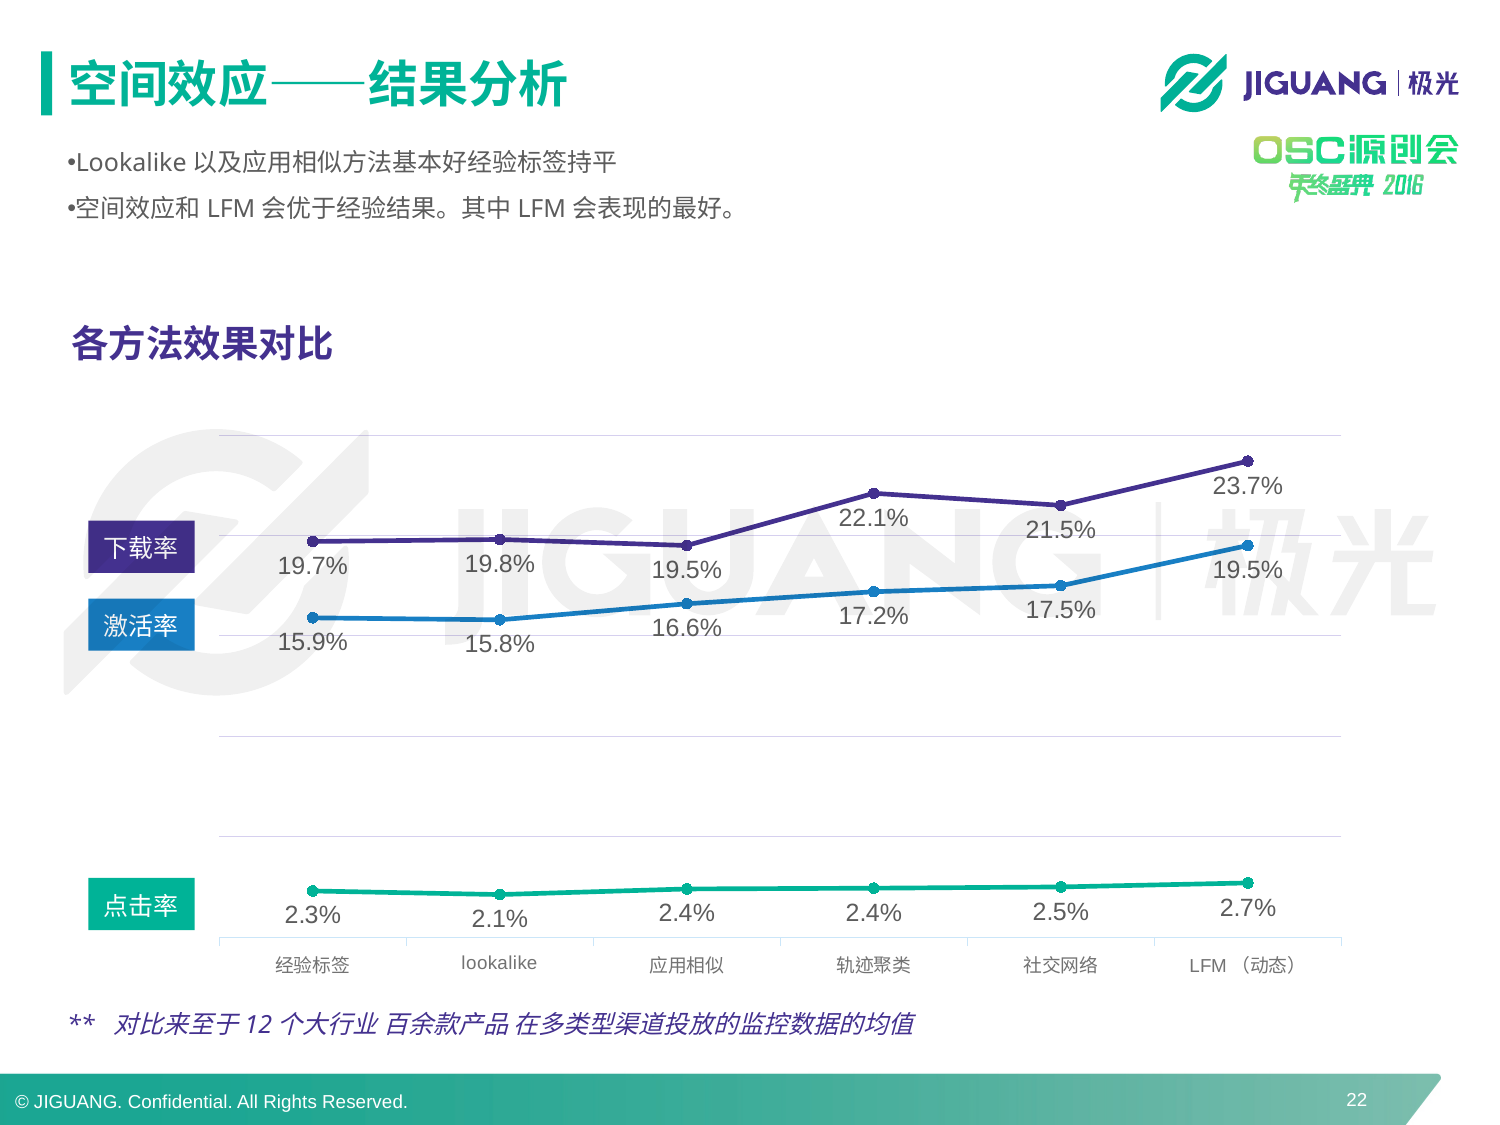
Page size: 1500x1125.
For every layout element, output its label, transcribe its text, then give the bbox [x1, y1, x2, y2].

chart [52, 290, 1447, 1024]
list Lookalike以及应用相似方法基本好经验标签持平 空间效应和LFM会优于经验结果。其中LFM会表现的最好。 [52, 139, 1447, 220]
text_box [63, 428, 1437, 696]
slide_number 22 [1316, 1080, 1397, 1118]
title 空间效应——结果分析 [53, 49, 1140, 123]
picture [0, 0, 1500, 1125]
text_box ** 对比来至于12个大行业 百余款产品 在多类型渠道投放的监控数据的均值 [52, 1024, 1002, 1047]
footer © JIGUANG. Confidential. All Rights Reserved. [0, 1082, 579, 1118]
